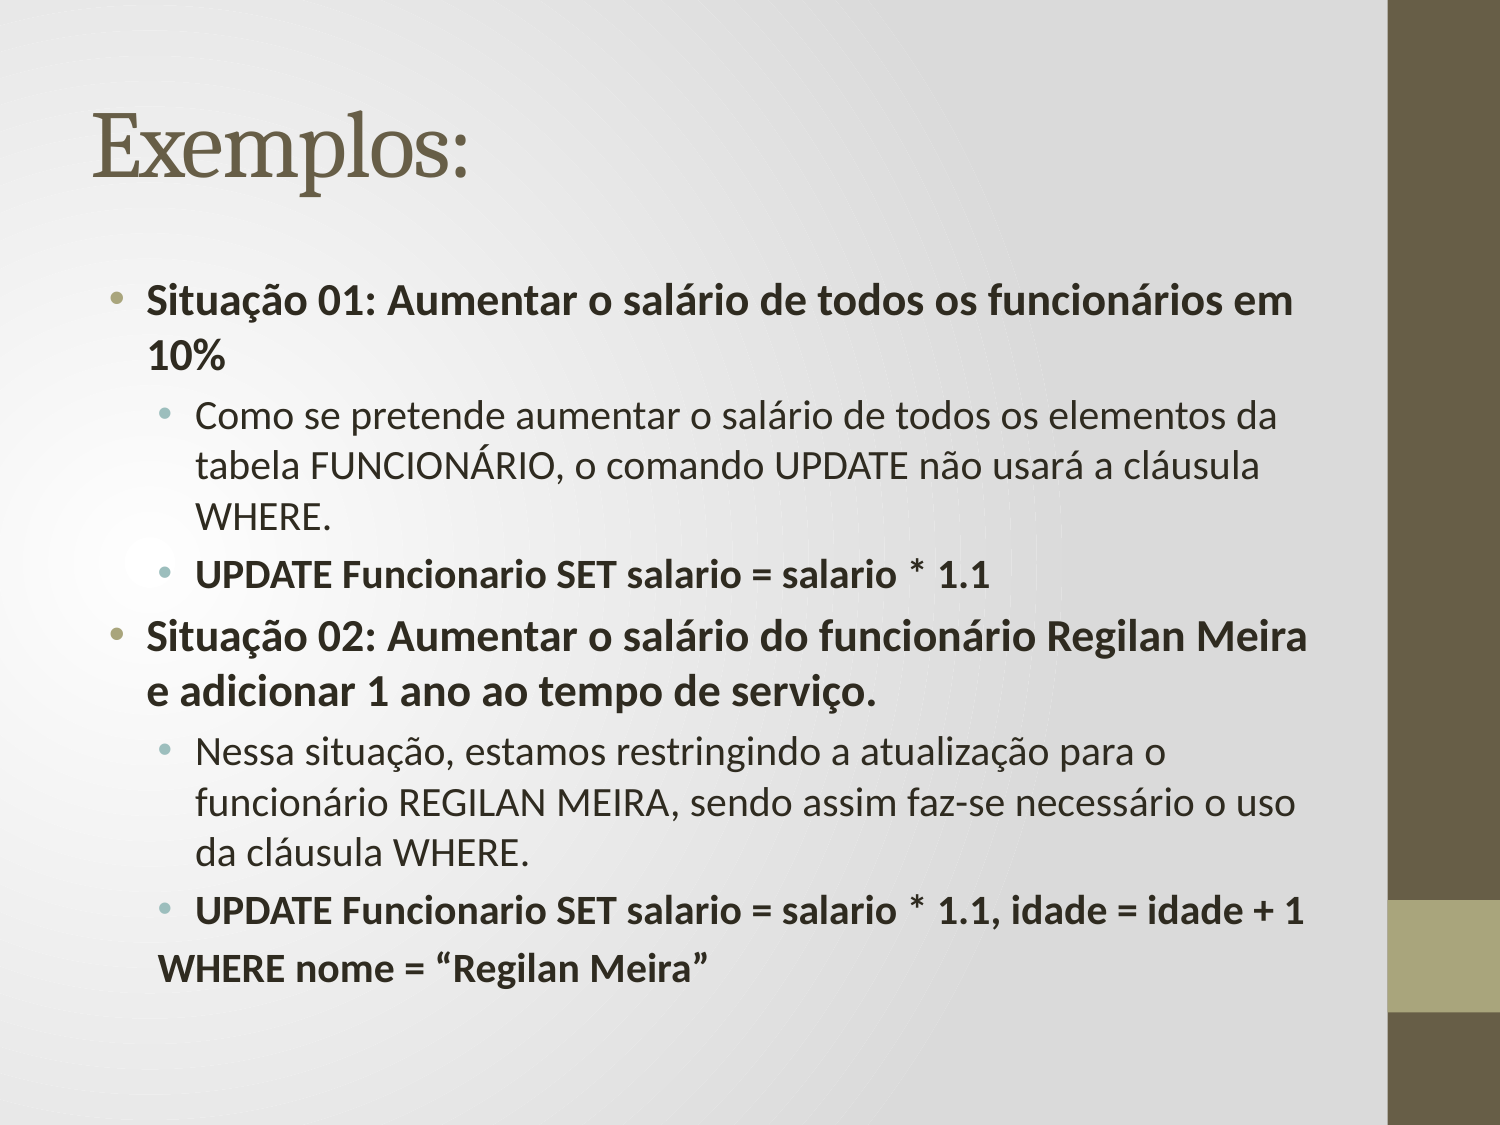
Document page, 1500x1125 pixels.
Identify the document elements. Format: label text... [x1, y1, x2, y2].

list Situação 01: Aumentar o salário de todos os funcionários em 10% Como se pretende aumentar o salário de todos os elementos da tabela FUNCIONÁRIO, o comando UPDATE não usará a cláusula WHERE. UPDATE Funcionario SET salario = salario * 1.1 Situação 02: Aumentar o salário do funcionário Regilan Meira e adicionar 1 ano ao tempo de serviço. Nessa situação, estamos restringindo a atualização para o funcionário REGILAN MEIRA, sendo assim faz-se necessário o uso da cláusula WHERE. UPDATE Funcionario SET salario = salario * 1.1, idade = idade + 1 WHERE nome = “Regilan Meira” [75, 262, 1325, 1050]
title Exemplos: [75, 45, 1325, 233]
